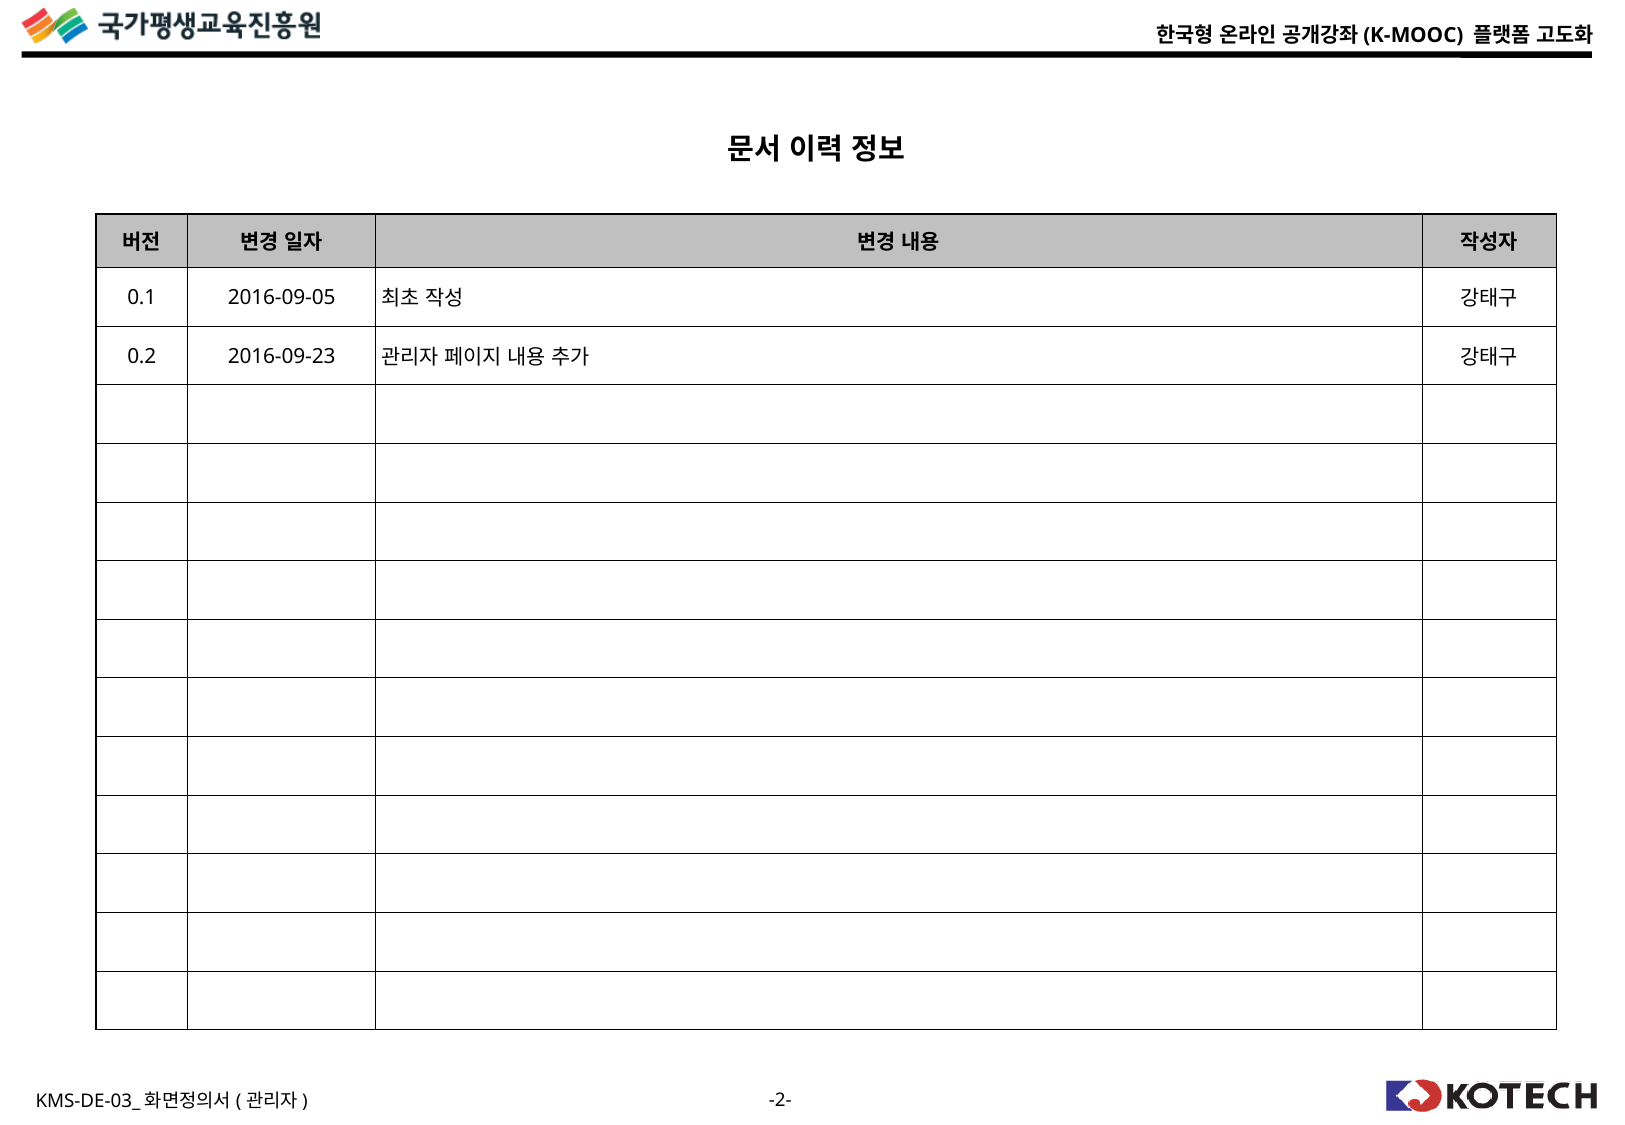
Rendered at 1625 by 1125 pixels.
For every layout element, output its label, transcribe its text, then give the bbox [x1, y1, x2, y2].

table_cell [376, 854, 1422, 912]
table_cell [188, 796, 375, 853]
table_cell [1423, 561, 1556, 619]
table_cell [188, 913, 375, 971]
table_cell [188, 620, 375, 677]
table_header 작성자 [1423, 215, 1556, 267]
table_cell [376, 796, 1422, 853]
table_cell [376, 503, 1422, 560]
table_header 변경 내용 [376, 215, 1422, 267]
table_cell [1423, 385, 1556, 443]
table_cell [97, 913, 187, 971]
table_cell [1423, 737, 1556, 795]
table_header 변경 일자 [188, 215, 375, 267]
table_cell [1423, 620, 1556, 677]
table_cell 0.1 [97, 268, 187, 326]
table_cell [188, 737, 375, 795]
table_cell [376, 737, 1422, 795]
table_cell [376, 678, 1422, 736]
table_cell [97, 444, 187, 502]
table_cell [188, 385, 375, 443]
table_cell [1423, 796, 1556, 853]
table_cell [188, 503, 375, 560]
table_header 버전 [97, 215, 187, 267]
table_cell [97, 620, 187, 677]
table_cell [376, 620, 1422, 677]
picture [1374, 1073, 1610, 1118]
table_cell [376, 913, 1422, 971]
table_cell [97, 854, 187, 912]
table_cell [97, 972, 187, 1029]
table_cell 최초 작성 [376, 268, 1422, 326]
table_cell [1423, 503, 1556, 560]
table_cell [188, 972, 375, 1029]
picture [21, 7, 320, 44]
table_cell [97, 678, 187, 736]
table_cell [1423, 972, 1556, 1029]
table_cell [97, 385, 187, 443]
table_cell [97, 503, 187, 560]
table_cell [97, 737, 187, 795]
table_cell [97, 561, 187, 619]
table_cell 0.2 [97, 327, 187, 384]
table_cell [376, 444, 1422, 502]
table_cell [188, 854, 375, 912]
table_cell [376, 561, 1422, 619]
table_cell [188, 561, 375, 619]
table_cell [1423, 444, 1556, 502]
table_cell [1423, 913, 1556, 971]
text_box 문서 이력 정보 [667, 122, 966, 173]
table_cell 강태구 [1423, 327, 1556, 384]
table_cell 2016-09-23 [188, 327, 375, 384]
table_cell [376, 972, 1422, 1029]
table_cell [376, 385, 1422, 443]
table_cell 2016-09-05 [188, 268, 375, 326]
table_cell [1423, 854, 1556, 912]
table_cell 관리자 페이지 내용 추가 [376, 327, 1422, 384]
table_cell [188, 678, 375, 736]
table_cell 강태구 [1423, 268, 1556, 326]
table_cell [188, 444, 375, 502]
table_cell [97, 796, 187, 853]
table_cell [1423, 678, 1556, 736]
